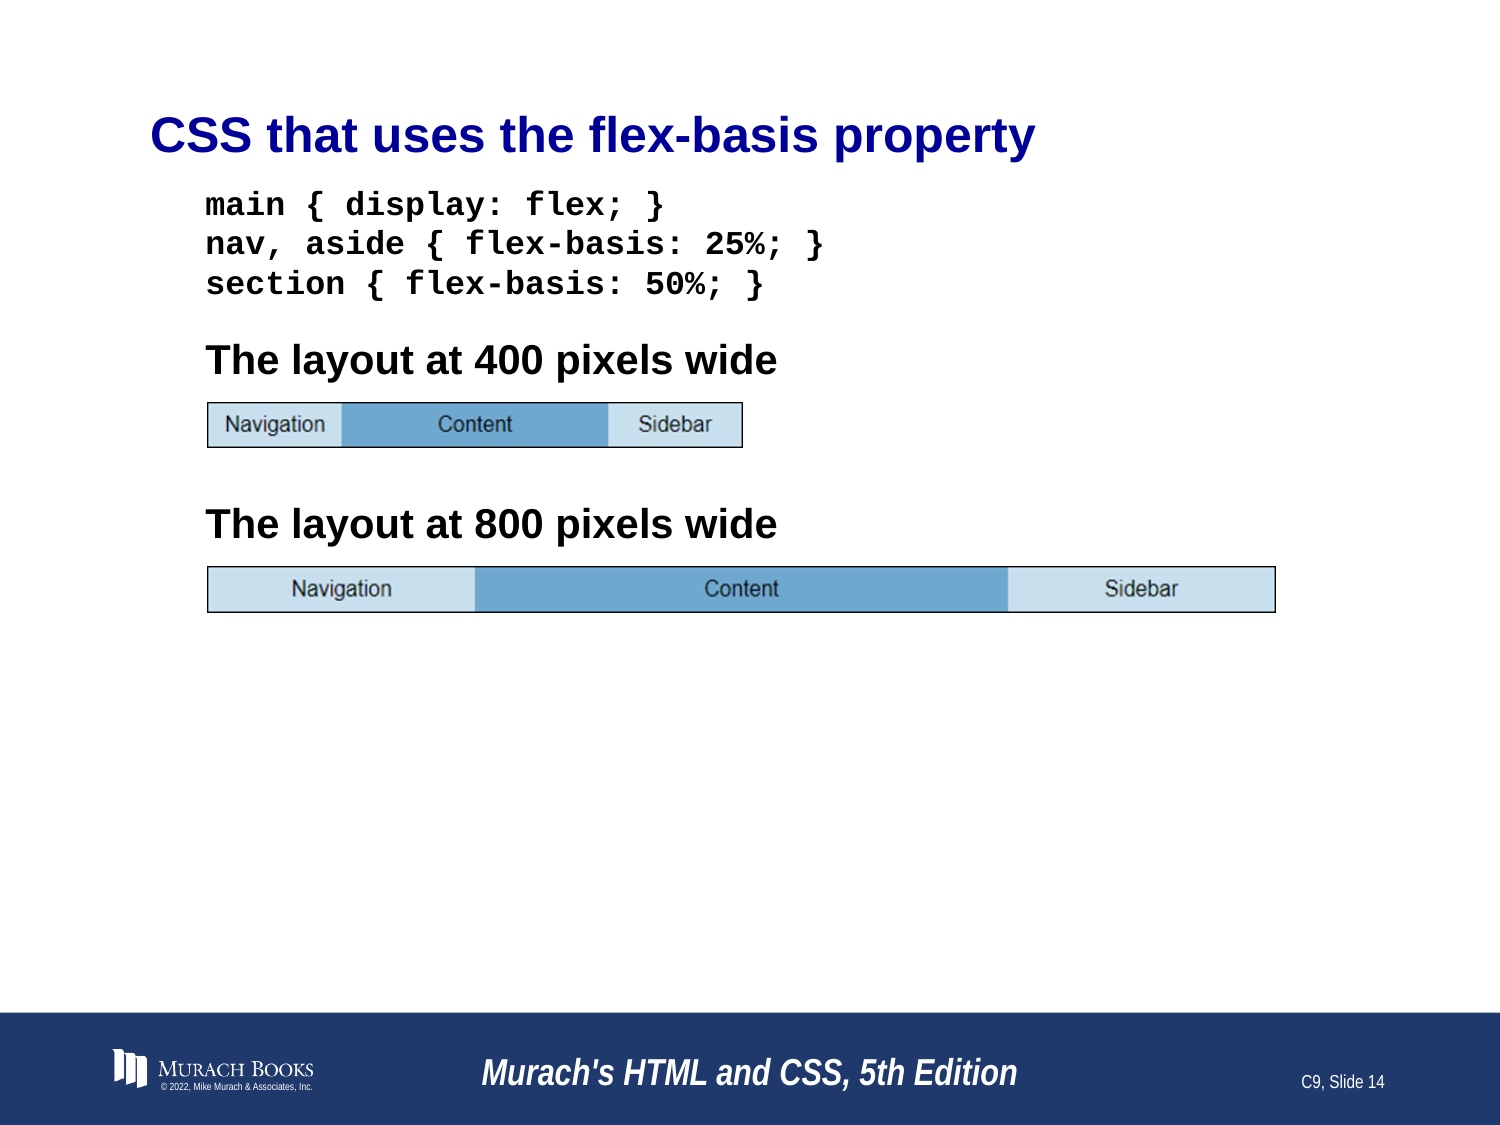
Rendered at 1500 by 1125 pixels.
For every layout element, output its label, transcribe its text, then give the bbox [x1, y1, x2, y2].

list main { display: flex; } nav, aside { flex-basis: 25%; } section { flex-basis: 50%; } [133, 174, 1346, 325]
title CSS that uses the flex-basis property [150, 102, 1350, 164]
footer © 2022, Mike Murach & Associates, Inc. [12, 1025, 463, 1100]
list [207, 566, 1277, 613]
list The layout at 800 pixels wide [133, 489, 1350, 565]
slide_number C9, Slide 14 [1087, 1025, 1400, 1100]
list The layout at 400 pixels wide [133, 325, 1346, 401]
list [207, 402, 743, 449]
slide_number Murach's HTML and CSS, 5th Edition [463, 1025, 1050, 1100]
